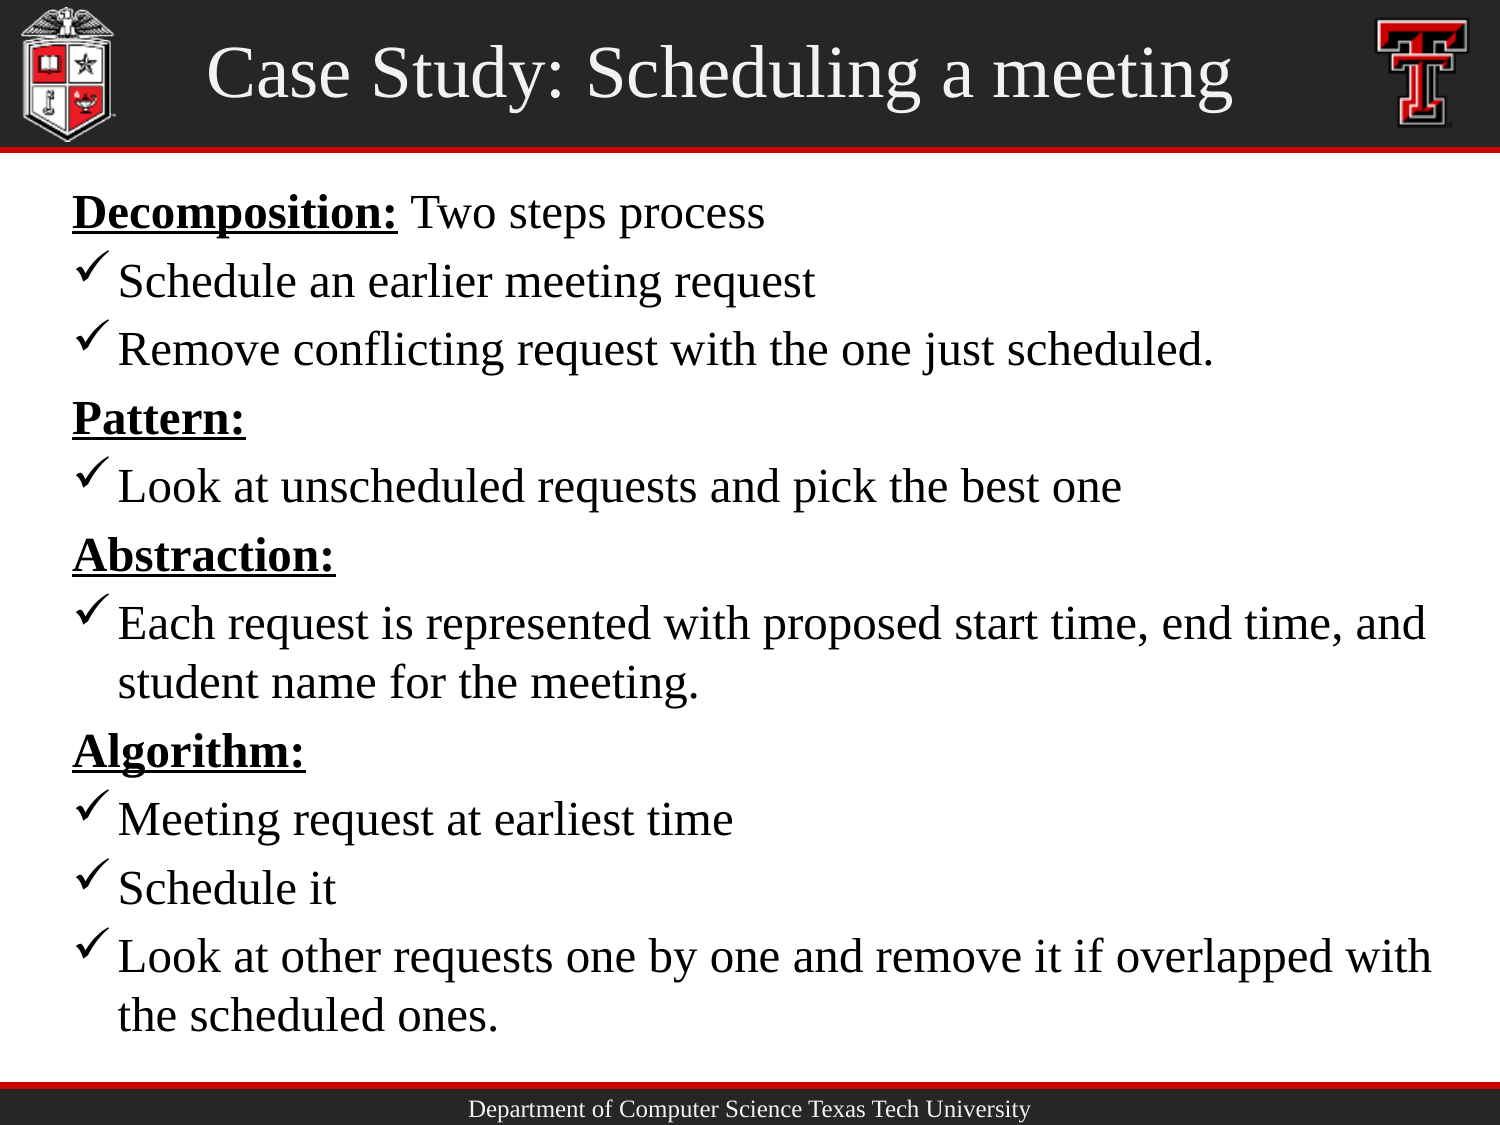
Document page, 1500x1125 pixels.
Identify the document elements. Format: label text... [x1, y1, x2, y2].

picture [1373, 14, 1472, 128]
list Decomposition: Two steps process Schedule an earlier meeting request Remove conflicting request with the one just scheduled. Pattern: Look at unscheduled requests and pick the best one Abstraction: Each request is represented with proposed start time, end time, and student name for the meeting. Algorithm: Meeting request at earliest time Schedule it Look at other requests one by one and remove it if overlapped with the scheduled ones. [56, 171, 1481, 1054]
title Case Study: Scheduling a meeting [82, 26, 1360, 109]
picture [21, 7, 116, 142]
